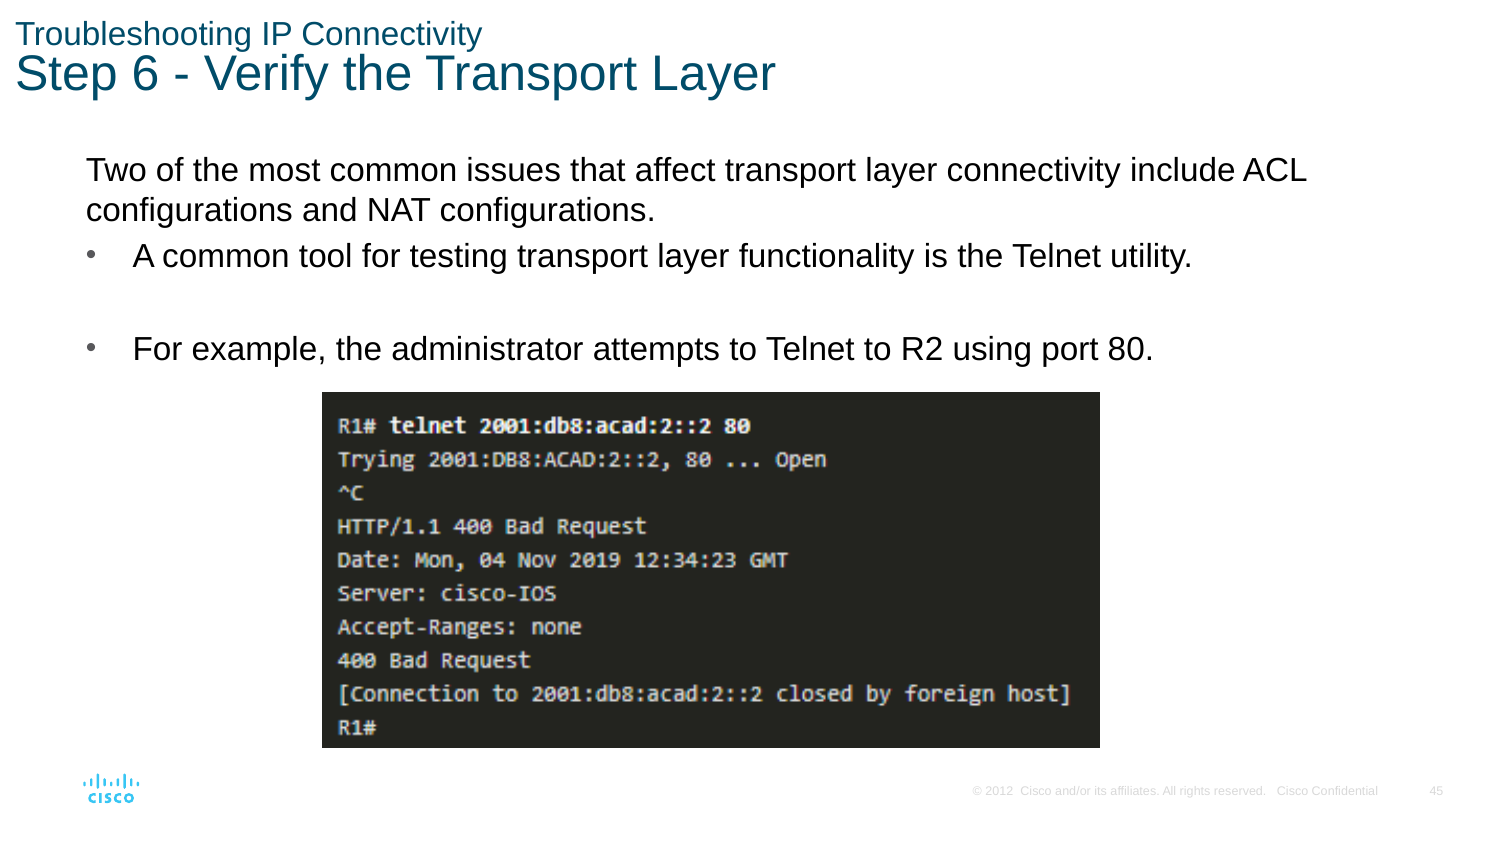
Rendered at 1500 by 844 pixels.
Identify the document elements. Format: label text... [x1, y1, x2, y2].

title Troubleshooting IP Connectivity Step 6 - Verify the Transport Layer [0, 0, 1369, 121]
list Two of the most common issues that affect transport layer connectivity include ACL configurations and NAT configurations. A common tool for testing transport layer functionality is the Telnet utility. For example, the administrator attempts to Telnet to R2 using port 80. [70, 140, 1430, 373]
picture [322, 392, 1101, 748]
